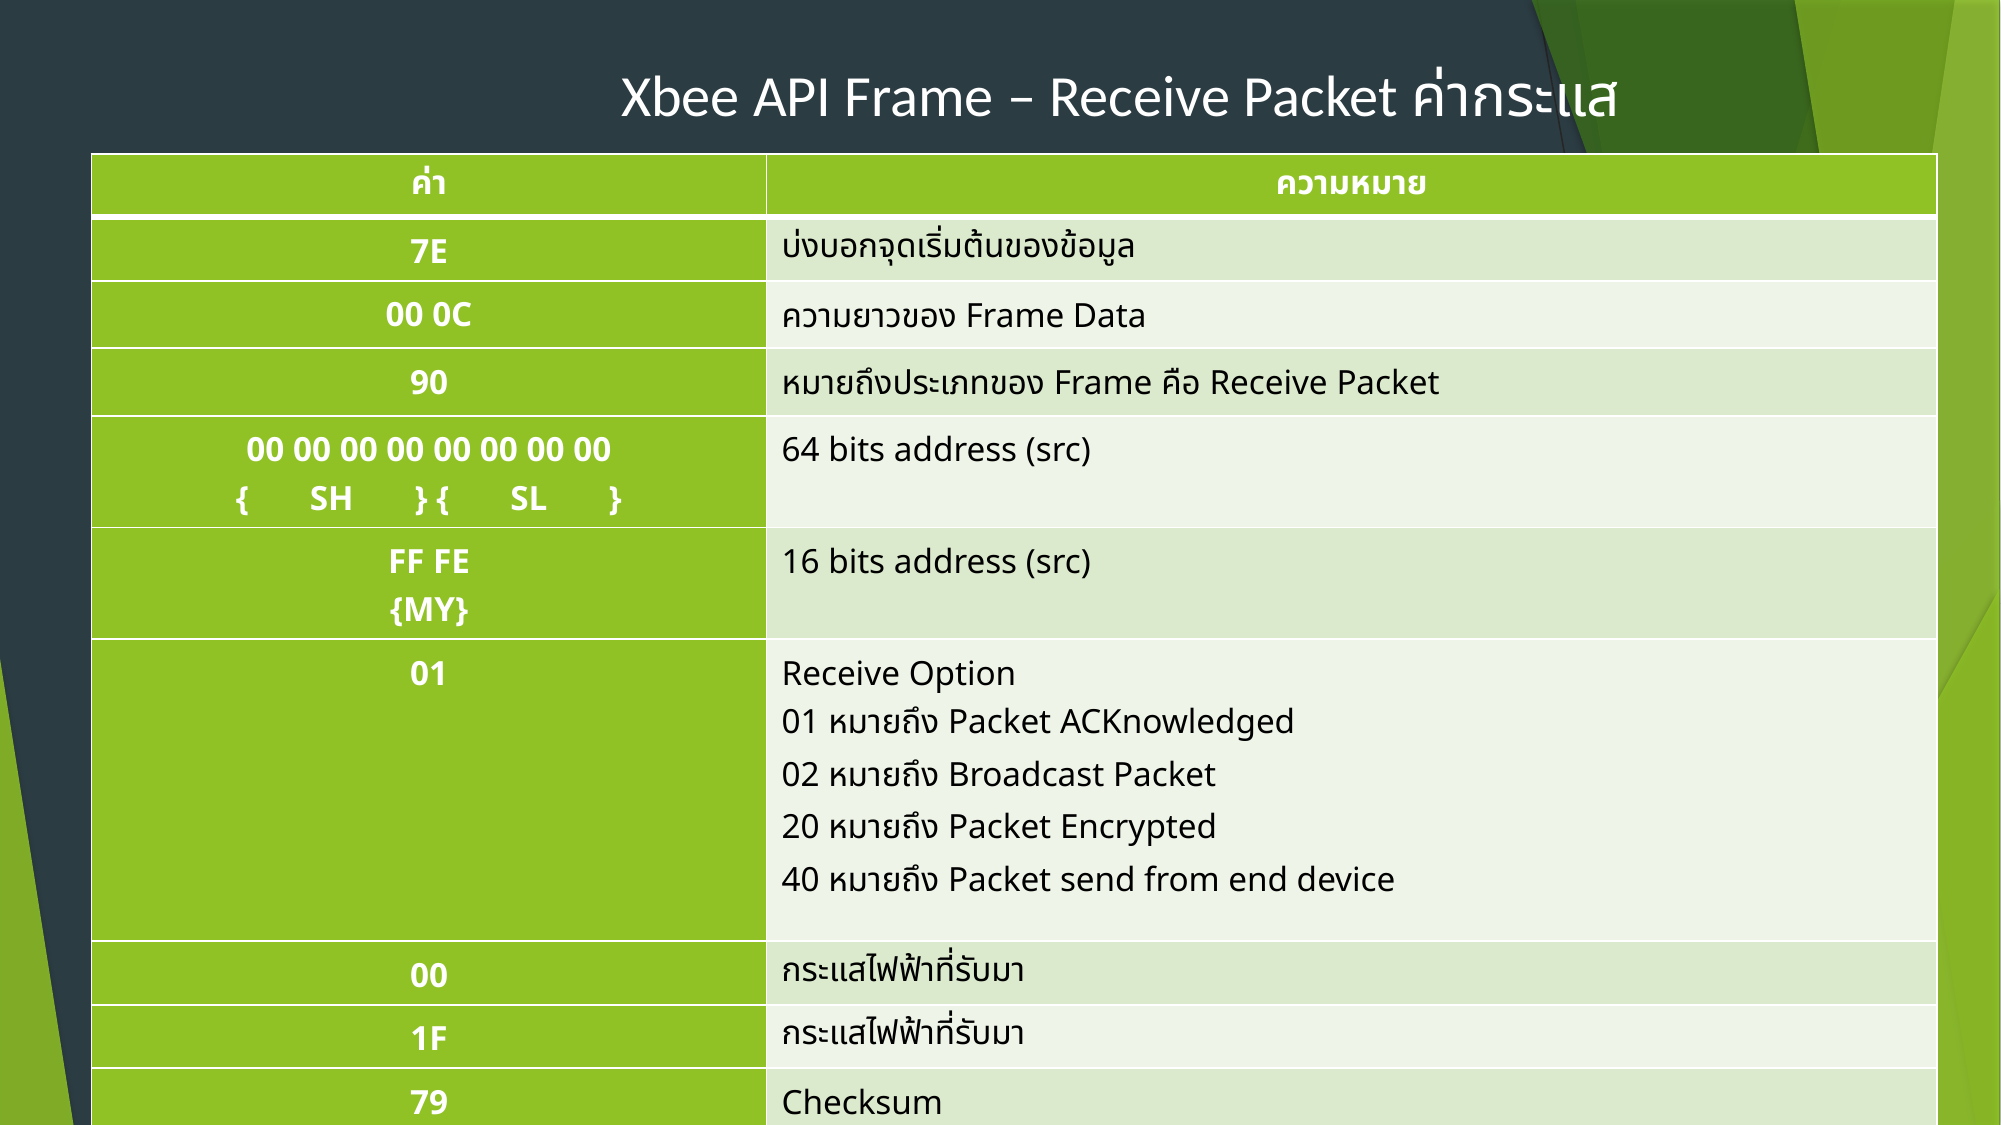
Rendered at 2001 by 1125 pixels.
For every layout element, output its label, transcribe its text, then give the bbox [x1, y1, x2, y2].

table_cell FF FE {MY} [92, 528, 766, 638]
table_header ความหมาย [767, 155, 1936, 214]
table_cell 1F [92, 1006, 766, 1067]
table_header ค่า [92, 155, 766, 214]
table_cell หมายถึงประเภทของ Frame คือ Receive Packet [767, 349, 1936, 415]
table_cell บ่งบอกจุดเริ่มต้นของข้อมูล [767, 220, 1936, 280]
table_cell 00 0C [92, 282, 766, 347]
table_cell 00 00 00 00 00 00 00 00 { SH } { SL } [92, 417, 766, 527]
table_cell 00 [92, 942, 766, 1004]
table_cell 90 [92, 349, 766, 415]
table_cell 64 bits address (src) [767, 417, 1936, 527]
table_cell กระแสไฟฟ้าที่รับมา [767, 942, 1936, 1004]
table_cell 79 [92, 1069, 766, 1125]
table_cell Receive Option 01 หมายถึง Packet ACKnowledged 02 หมายถึง Broadcast Packet 20 หมายถึง Packet Encrypted 40 หมายถึง Packet send from end device [767, 640, 1936, 940]
table_cell 16 bits address (src) [767, 528, 1936, 638]
table_cell ความยาวของ Frame Data [767, 282, 1936, 347]
table_cell Checksum [767, 1069, 1936, 1125]
table_cell กระแสไฟฟ้าที่รับมา [767, 1006, 1936, 1067]
table_cell 01 [92, 640, 766, 940]
table_cell 7E [92, 220, 766, 280]
text_box Xbee API Frame – Receive Packet ค่ากระแส [606, 45, 1423, 137]
